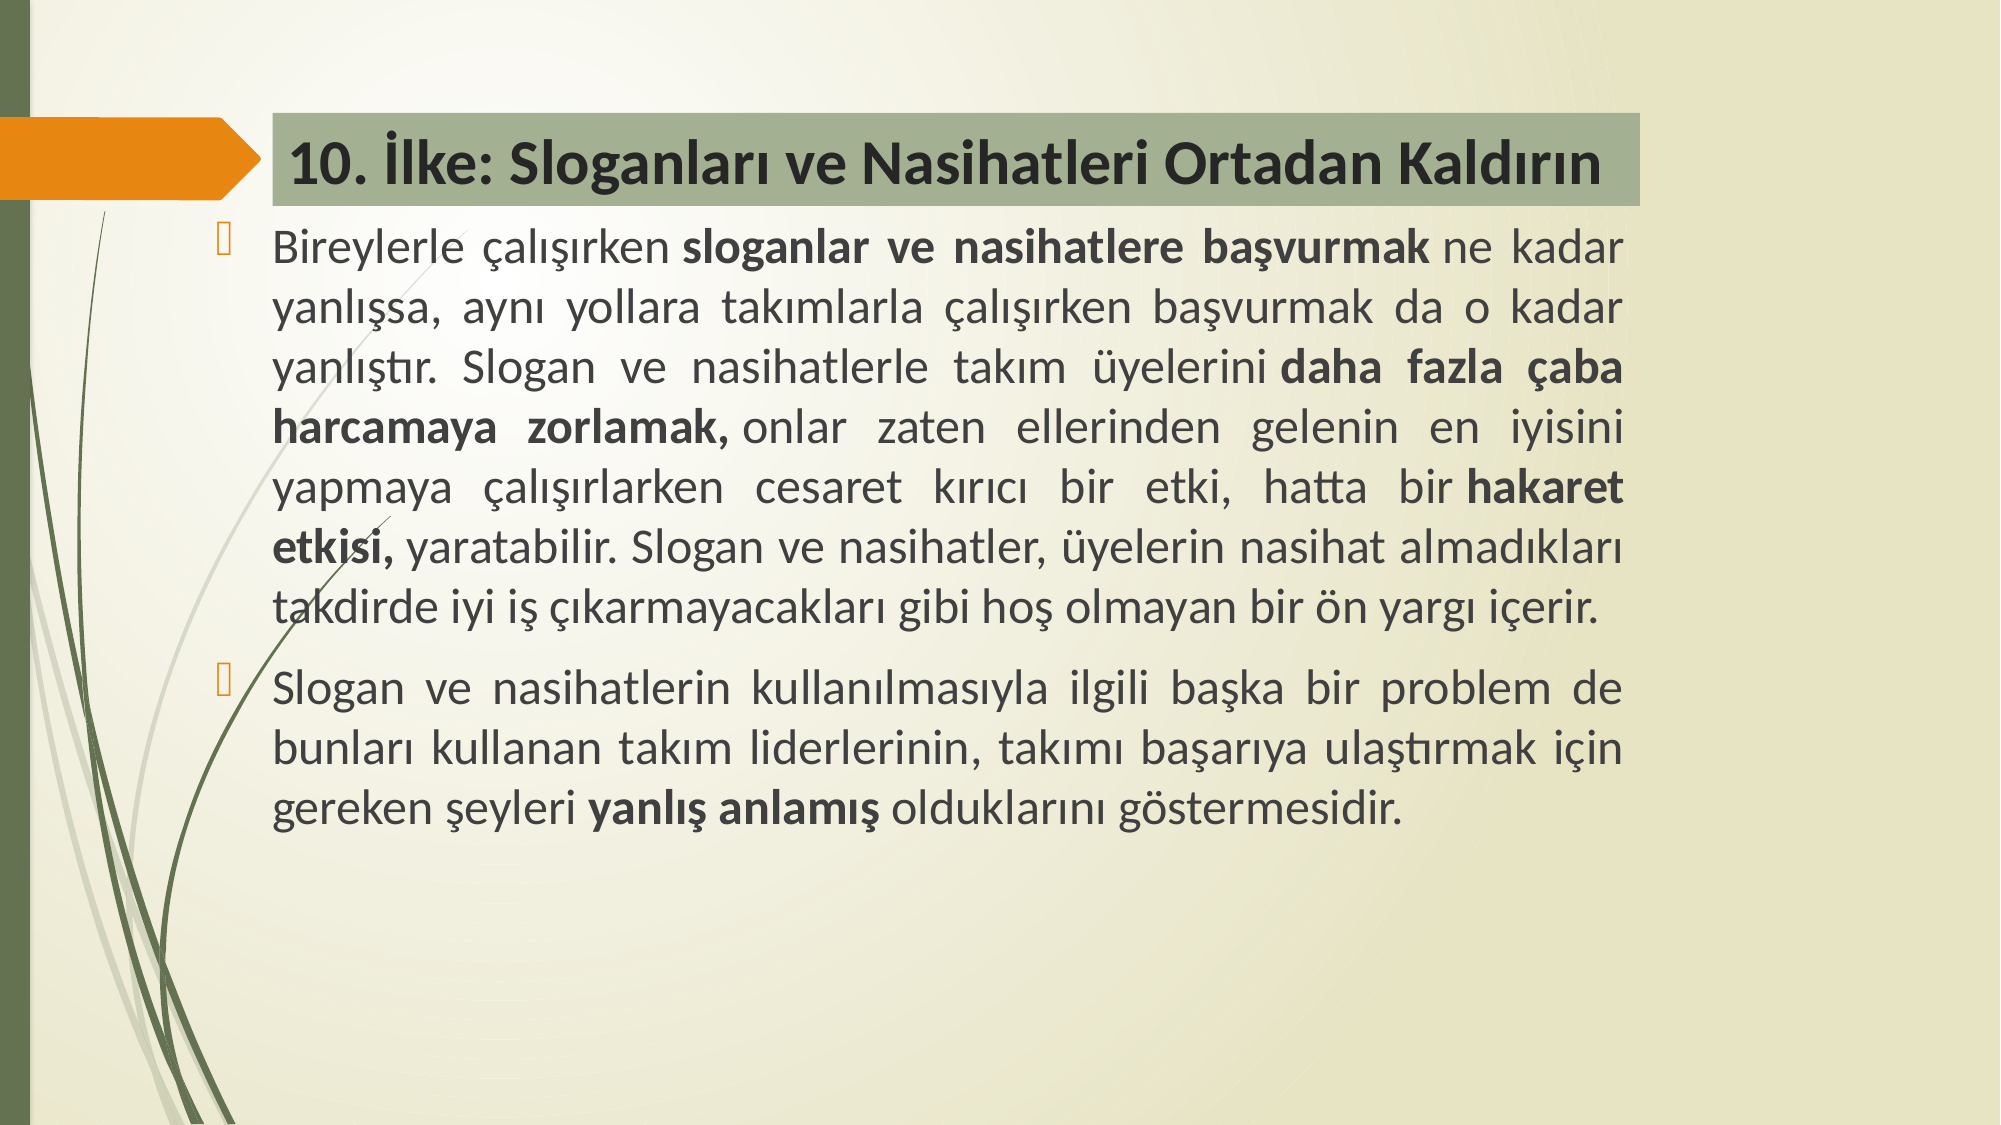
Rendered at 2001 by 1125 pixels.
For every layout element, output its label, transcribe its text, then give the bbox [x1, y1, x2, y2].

list Bireylerle çalışırken sloganlar ve nasihatlere başvurmak ne kadar yanlışsa, aynı yollara takımlarla çalışırken başvurmak da o kadar yanlıştır. Slogan ve nasihatlerle takım üyelerini daha fazla çaba harcamaya zorlamak, onlar zaten ellerinden gelenin en iyisini yapmaya çalışırlarken cesaret kırıcı bir etki, hatta bir hakaret etkisi, yaratabilir. Slogan ve nasihatler, üyelerin nasihat almadıkları takdirde iyi iş çıkarmayacakları gibi hoş olmayan bir ön yargı içerir. Slogan ve nasihatlerin kullanılmasıyla ilgili başka bir problem de bunları kullanan takım liderlerinin, takımı başarıya ulaştırmak için gereken şeyleri yanlış anlamış olduklarını göstermesidir. [200, 205, 1640, 942]
title 10. İlke: Sloganları ve Nasihatleri Ortadan Kaldırın [272, 112, 1640, 205]
